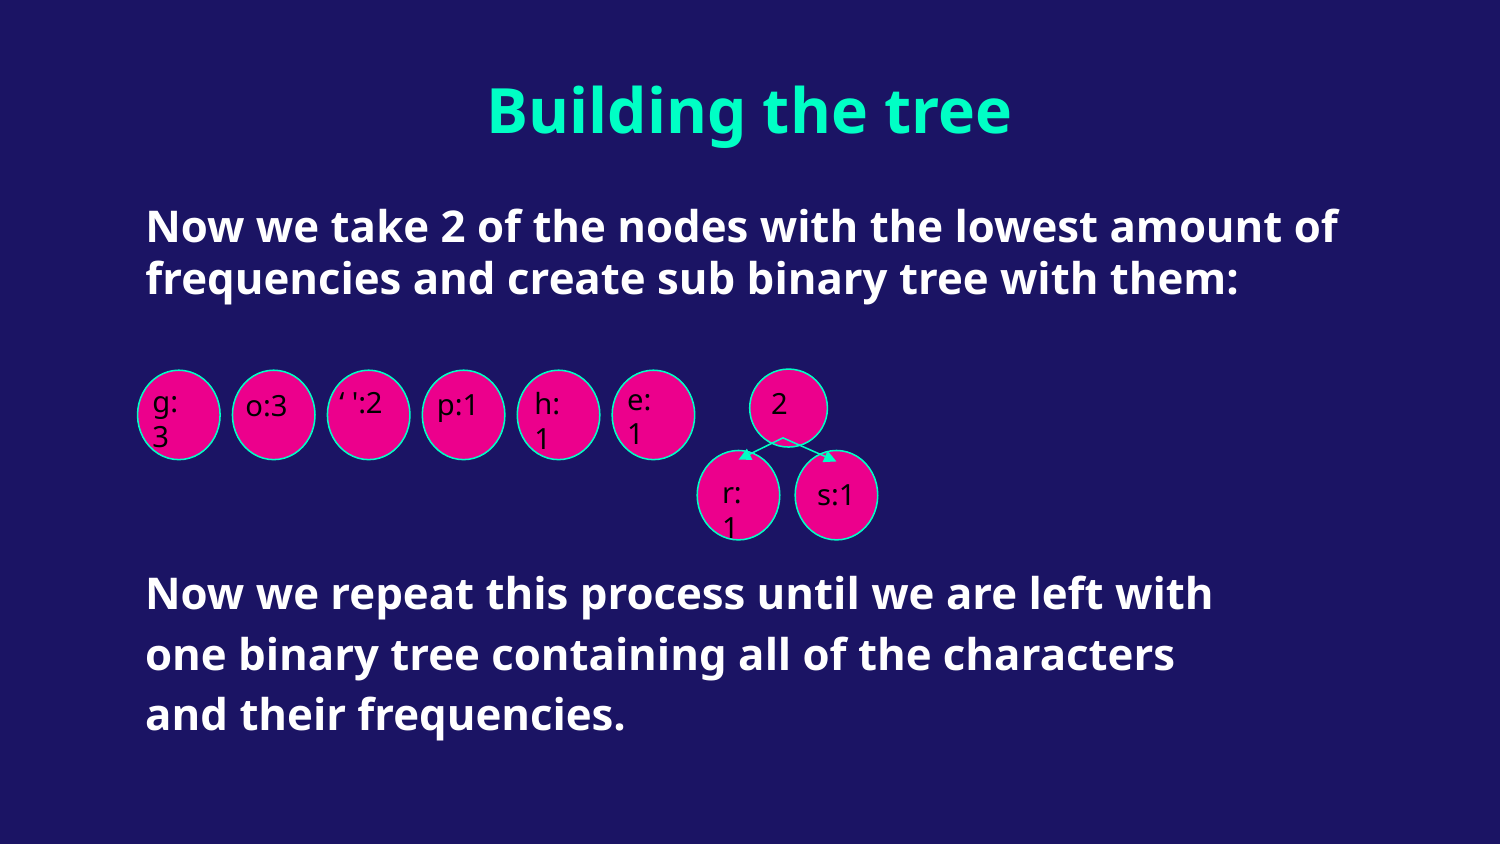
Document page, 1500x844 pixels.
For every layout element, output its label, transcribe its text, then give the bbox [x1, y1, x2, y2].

text_box p:1 [421, 371, 505, 440]
text_box [810, 530, 863, 540]
text_box [144, 382, 221, 460]
text_box [713, 531, 764, 540]
subtitle Now we take 2 of the nodes with the lowest amount of frequencies and create sub binary tree with them: [130, 183, 1395, 724]
text_box r:1 [707, 459, 770, 531]
text_box e:1 [612, 365, 681, 434]
text_box [795, 471, 802, 520]
text_box [525, 378, 600, 460]
text_box [841, 450, 863, 461]
text_box [429, 440, 498, 460]
text_box 2 [748, 370, 818, 436]
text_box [738, 437, 784, 460]
text_box o:3 [230, 372, 309, 444]
text_box ‘ ':2 [324, 369, 407, 441]
text_box Now we repeat this process until we are left with one binary tree containing all of the characters and their frequencies. [130, 543, 1235, 591]
text_box g:3 [137, 367, 207, 439]
text_box [714, 450, 733, 459]
text_box [616, 381, 695, 460]
text_box h:1 [519, 370, 583, 442]
text_box [242, 444, 305, 460]
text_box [784, 437, 837, 462]
text_box s:1 [802, 461, 871, 530]
text_box [770, 469, 780, 524]
title Building the tree [209, 56, 1291, 166]
text_box [697, 466, 707, 524]
text_box [818, 382, 828, 434]
text_box [335, 441, 403, 460]
text_box [309, 391, 316, 439]
text_box [871, 470, 878, 520]
